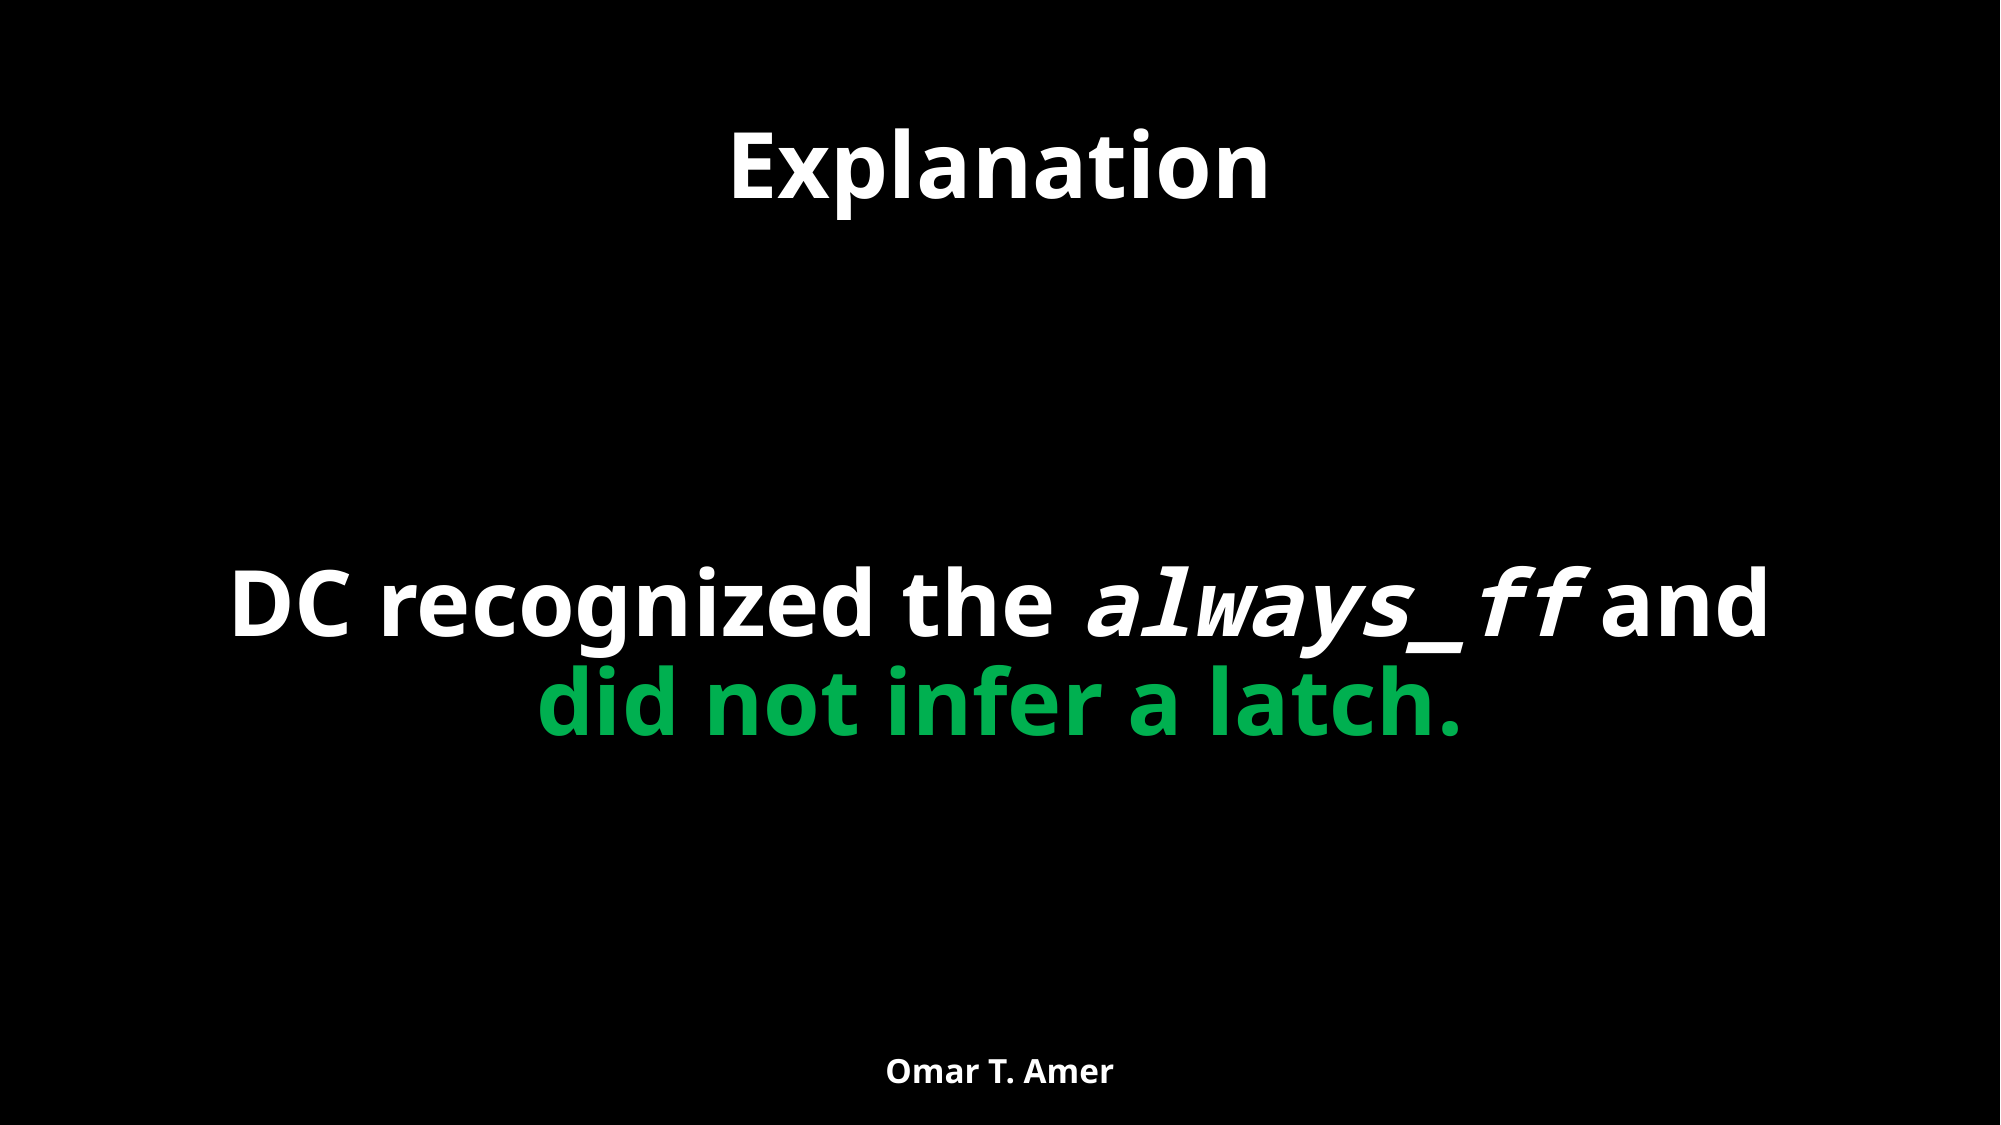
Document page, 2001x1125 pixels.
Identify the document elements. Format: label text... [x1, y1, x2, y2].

list DC recognized the always_ff and did not infer a latch. [137, 299, 1863, 1014]
title Explanation [137, 59, 1863, 278]
footer Omar T. Amer [662, 1042, 1338, 1103]
